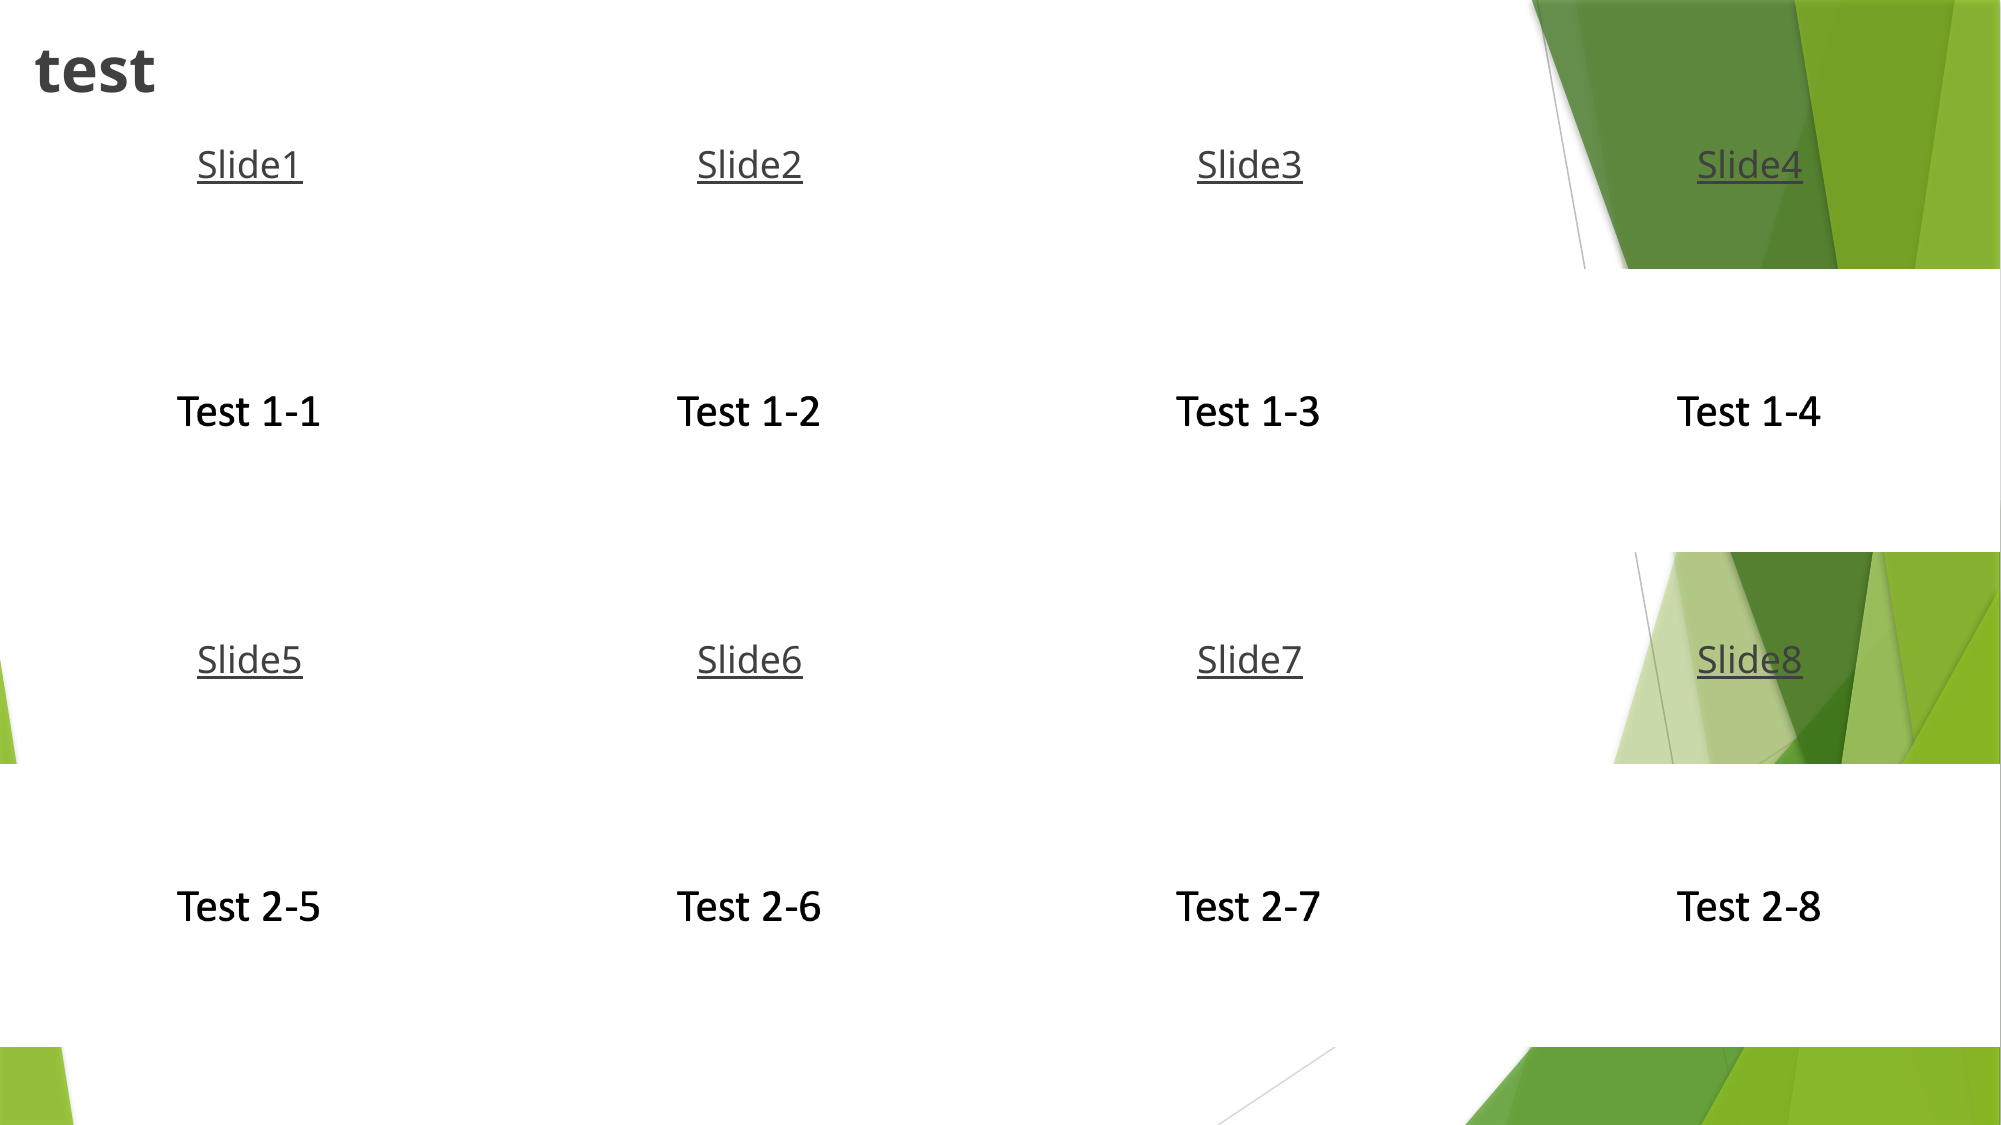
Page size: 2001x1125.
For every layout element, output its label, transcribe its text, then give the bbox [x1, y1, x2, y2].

text_box Slide1 [0, 133, 500, 193]
text_box Slide6 [500, 628, 999, 688]
text_box Slide3 [999, 133, 1500, 193]
text_box Slide4 [1500, 133, 2000, 193]
text_box Slide2 [500, 133, 999, 193]
text_box test [20, 22, 1920, 113]
picture [0, 764, 2000, 1047]
picture [0, 269, 2000, 552]
text_box Slide7 [999, 628, 1500, 688]
text_box Slide8 [1500, 628, 2000, 688]
text_box Slide5 [0, 628, 500, 688]
